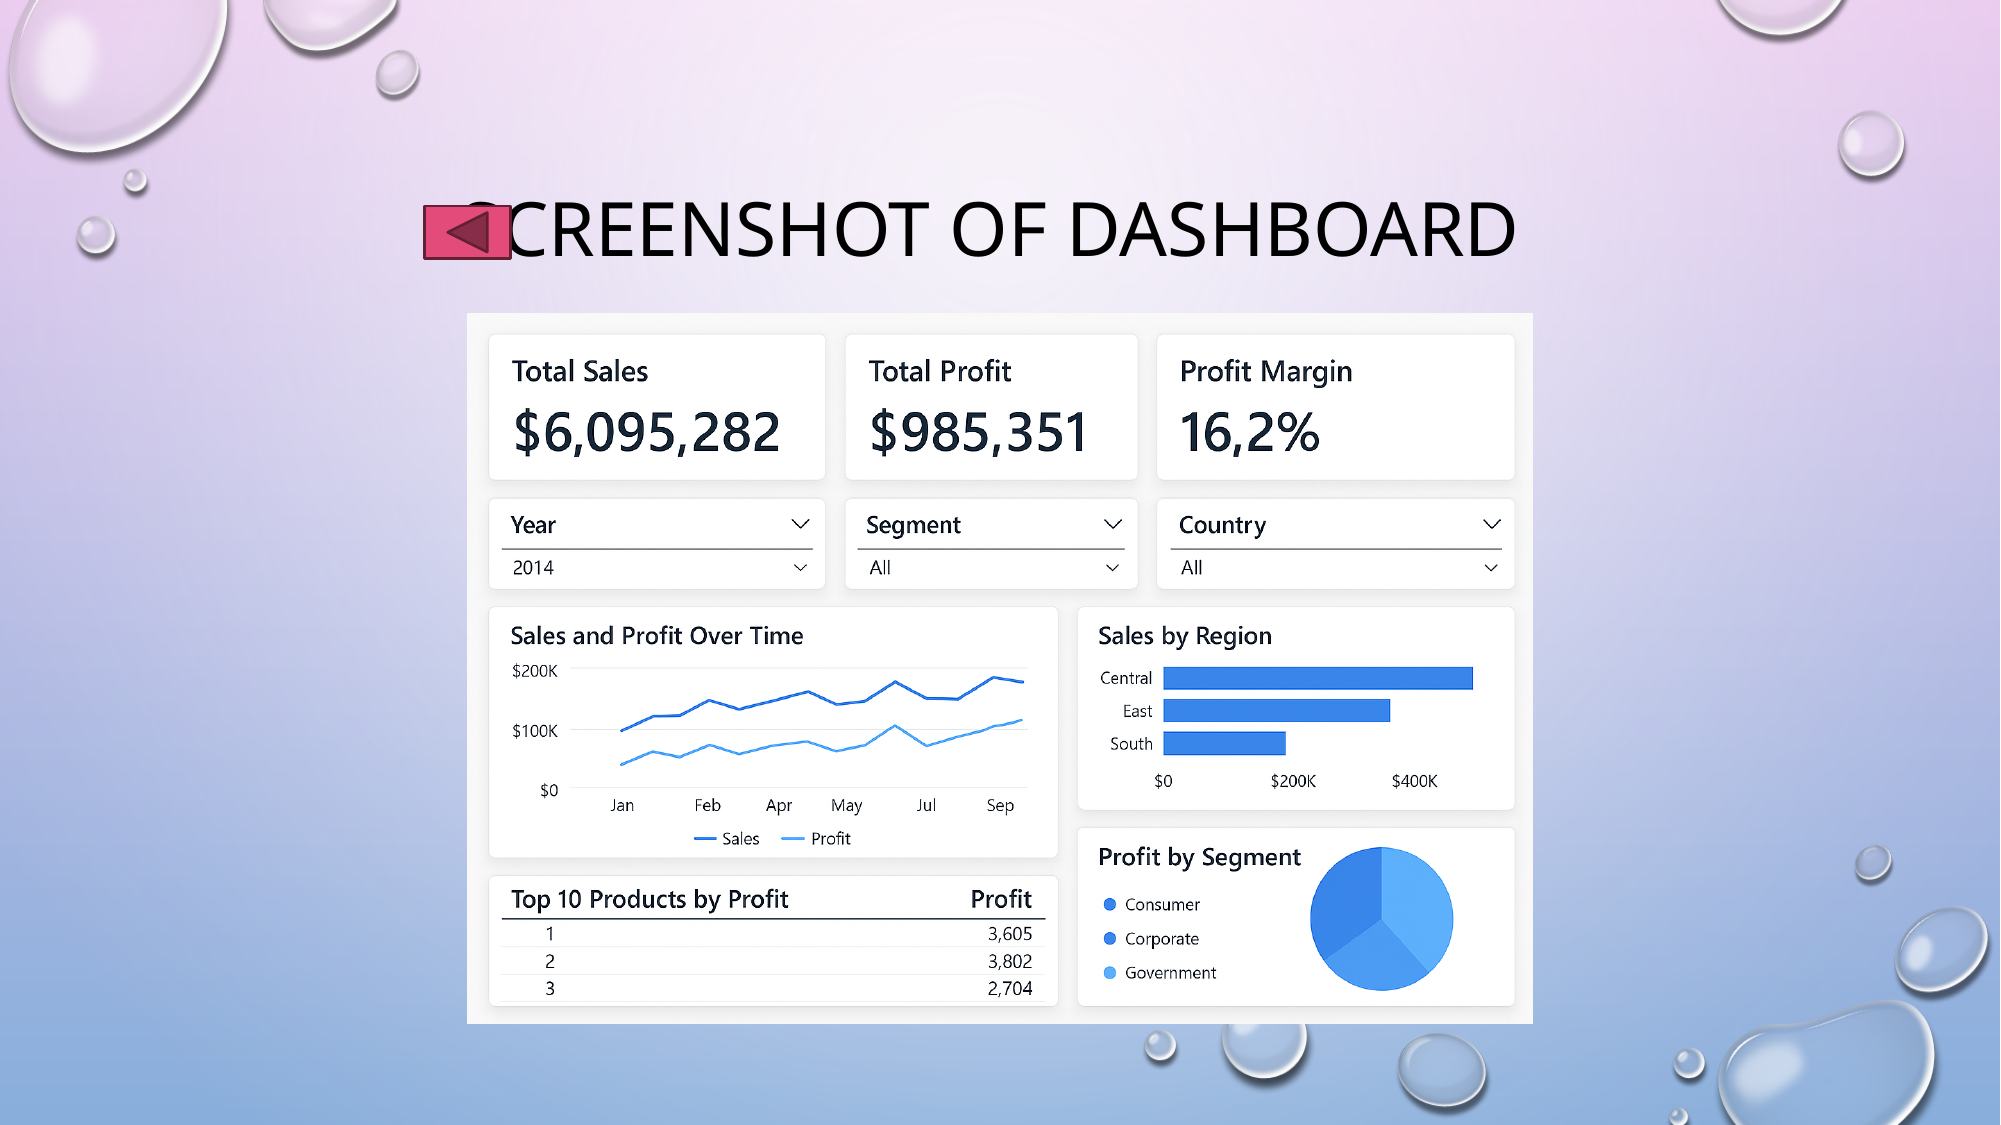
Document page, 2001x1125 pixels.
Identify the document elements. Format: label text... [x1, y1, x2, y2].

title Screenshot of Dashboard [149, 101, 1851, 364]
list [467, 313, 1533, 1024]
picture [0, 0, 2000, 1125]
text_box [423, 205, 512, 260]
